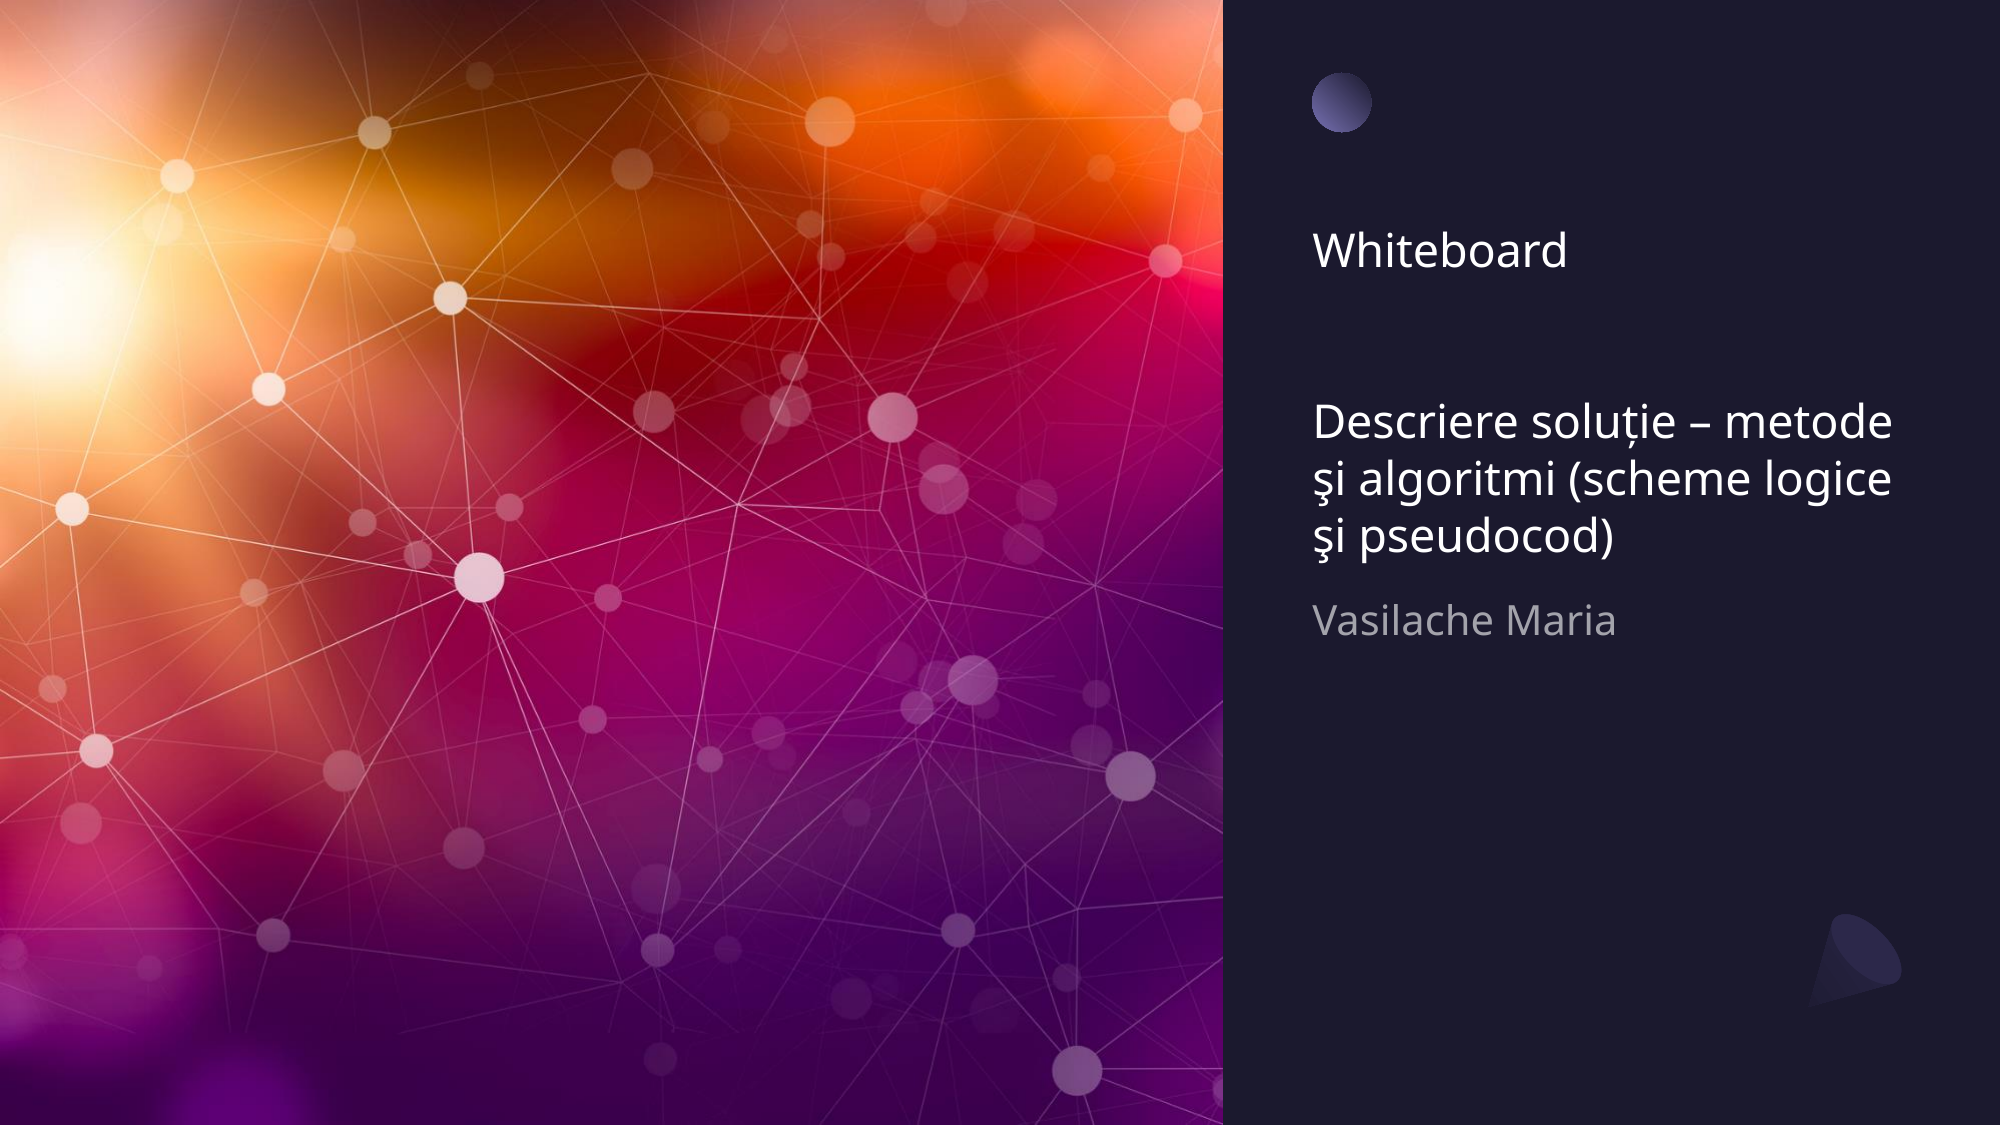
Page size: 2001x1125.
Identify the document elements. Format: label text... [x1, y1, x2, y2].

list Vasilache Maria [1312, 585, 1898, 870]
title Whiteboard Descriere soluție – metode şi algoritmi (scheme logice şi pseudocod) [1312, 172, 1898, 564]
picture [0, 0, 1223, 1125]
